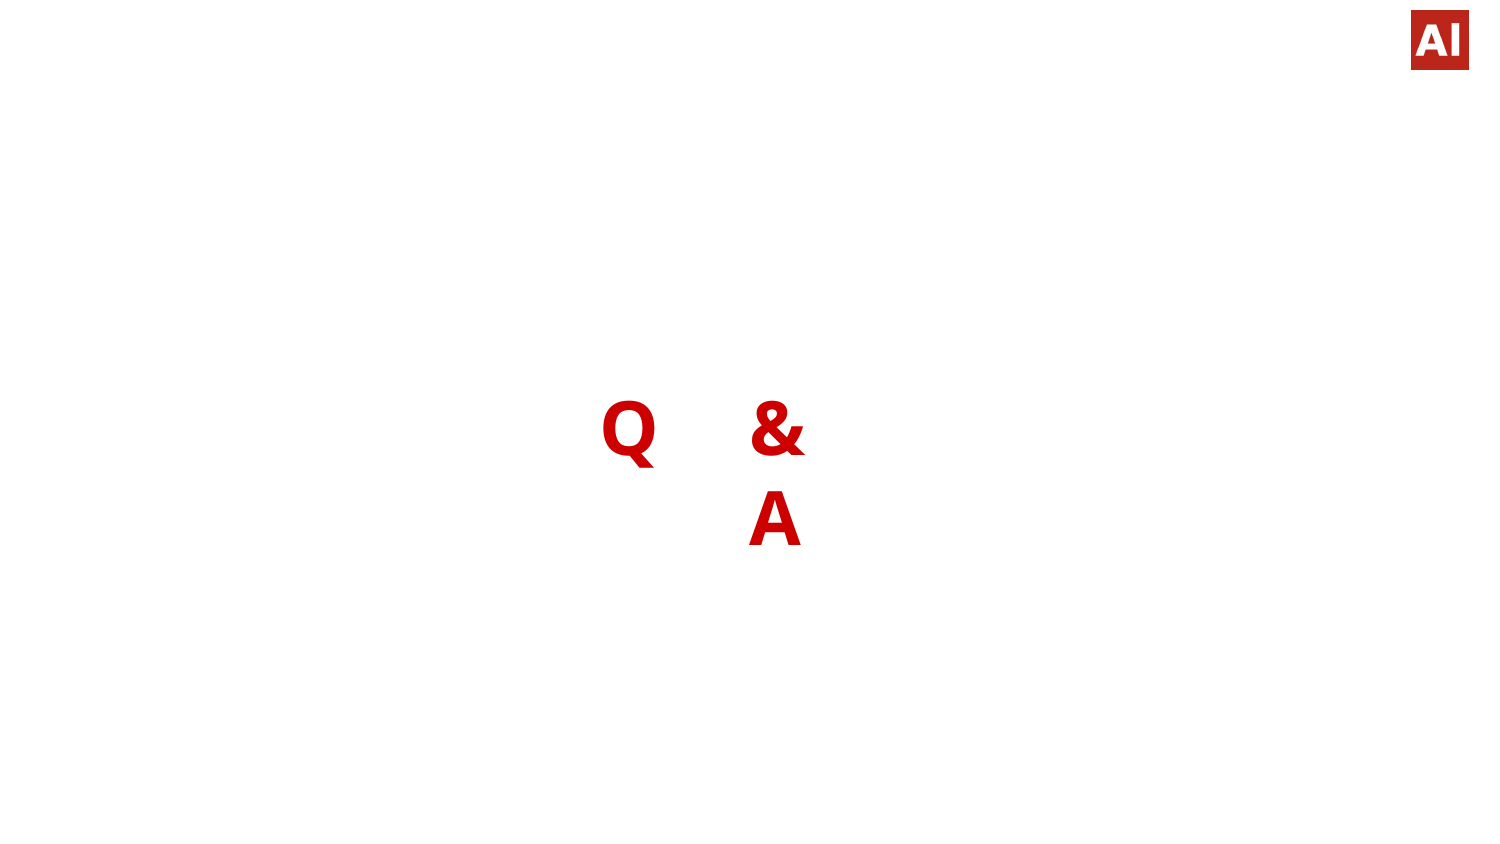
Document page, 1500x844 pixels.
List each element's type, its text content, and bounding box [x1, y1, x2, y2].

picture [1411, 10, 1469, 70]
text_box Q & A [597, 377, 862, 560]
